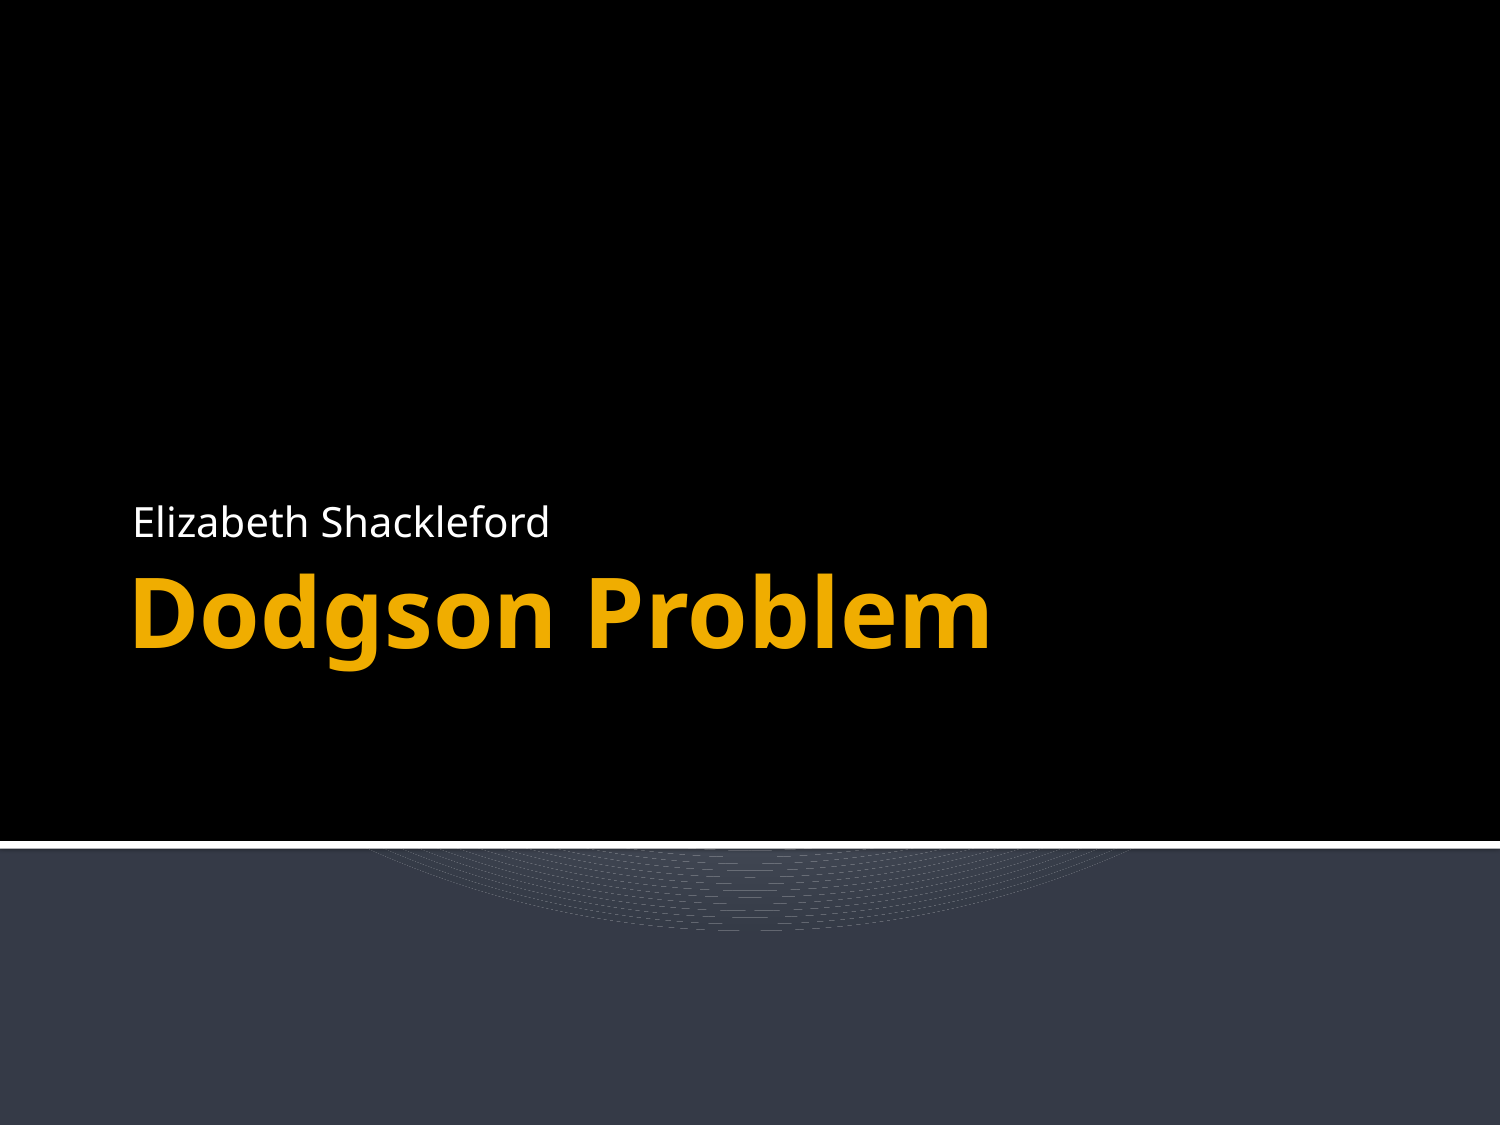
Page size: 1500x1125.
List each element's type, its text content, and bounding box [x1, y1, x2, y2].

title Dodgson Problem [112, 550, 1438, 825]
subtitle Elizabeth Shackleford [112, 299, 1438, 546]
